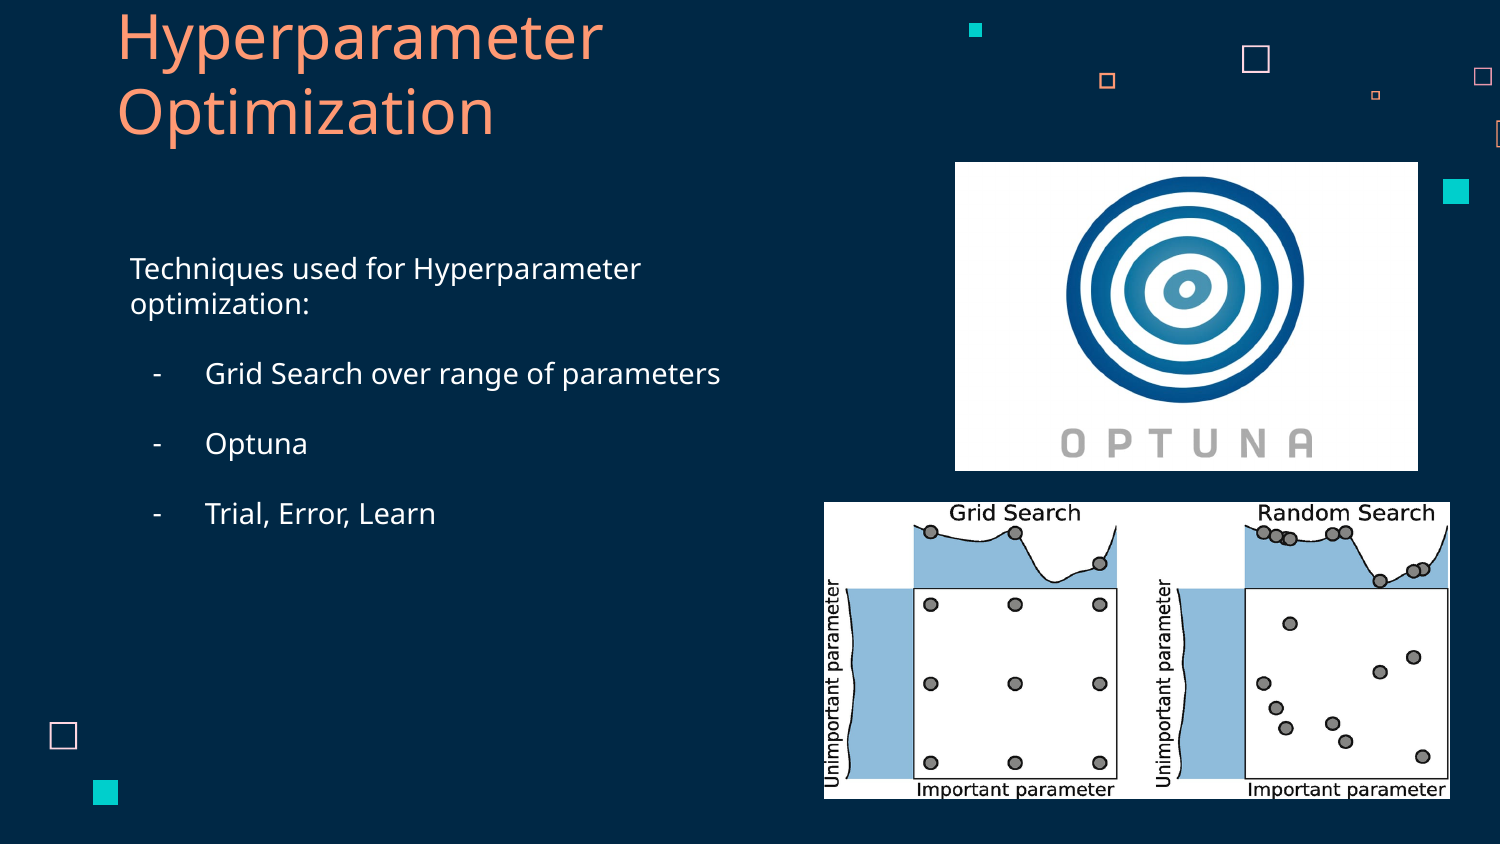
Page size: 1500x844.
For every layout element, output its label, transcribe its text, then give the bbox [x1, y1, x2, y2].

picture [955, 162, 1418, 471]
title Hyperparameter Optimization [101, 67, 878, 163]
picture [824, 501, 1451, 799]
text_box Techniques used for Hyperparameter optimization: Grid Search over range of parameters Optuna Trial, Error, Learn [114, 235, 825, 546]
